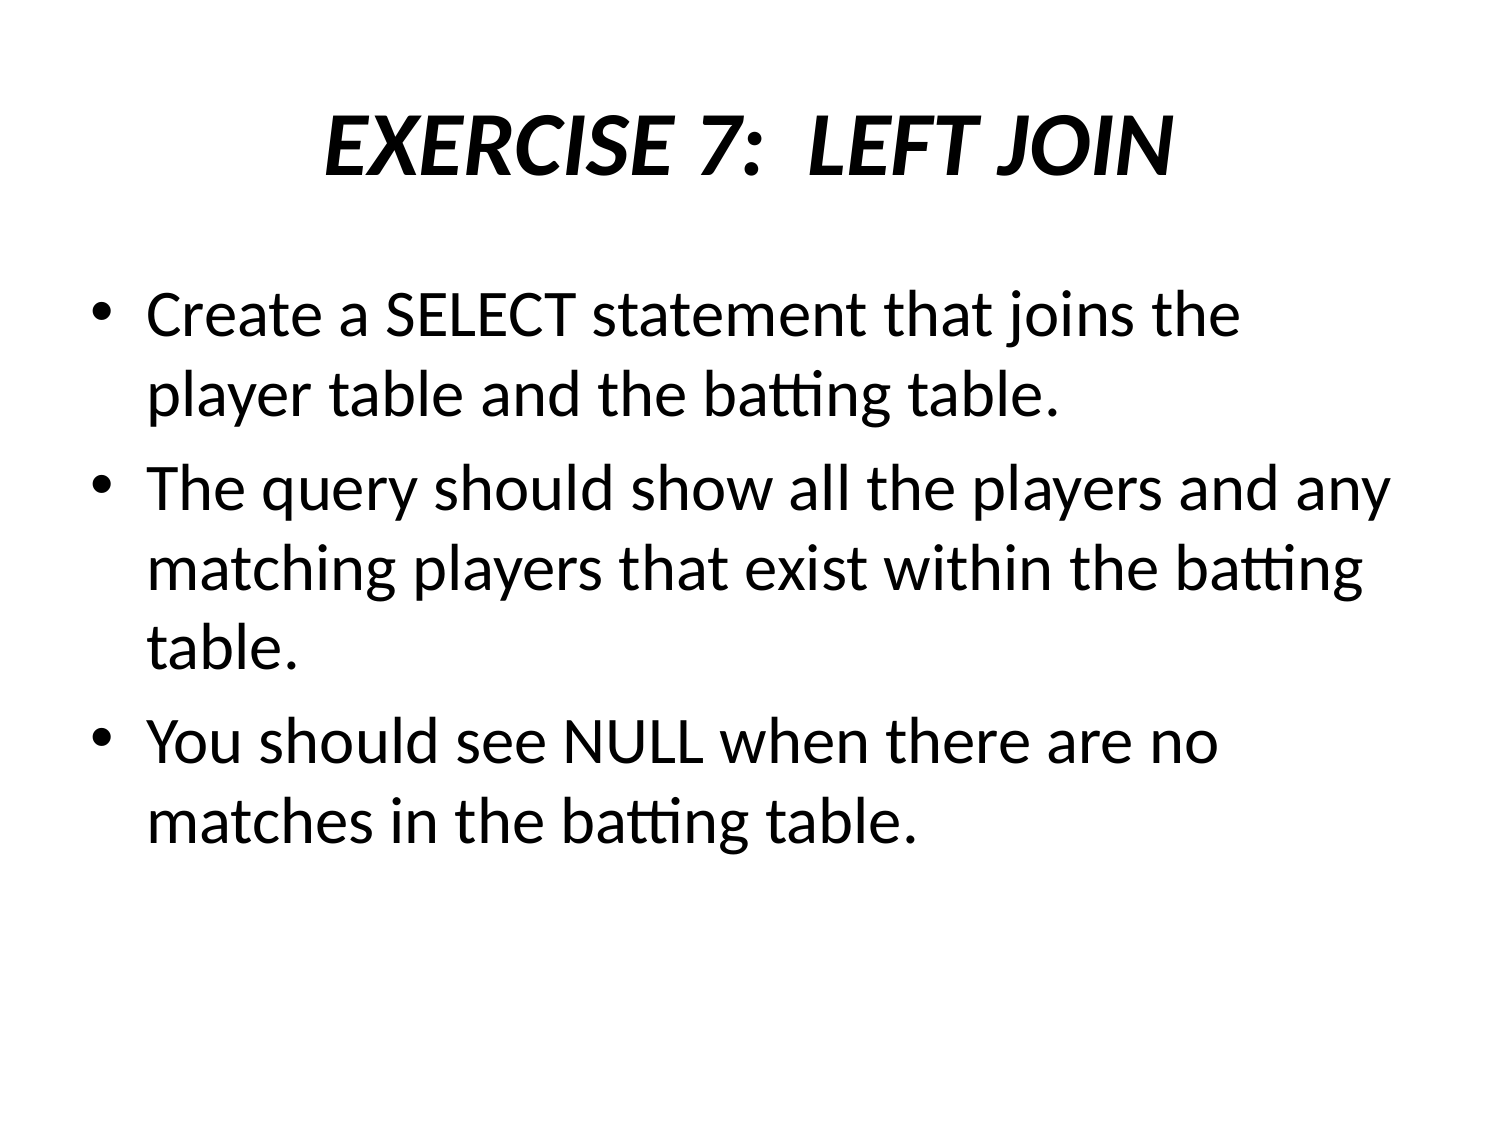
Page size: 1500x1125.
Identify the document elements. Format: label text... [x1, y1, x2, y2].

title Exercise 7: LEFT JOIN [75, 45, 1425, 233]
list Create a SELECT statement that joins the player table and the batting table. The query should show all the players and any matching players that exist within the batting table. You should see NULL when there are no matches in the batting table. [75, 262, 1425, 1005]
